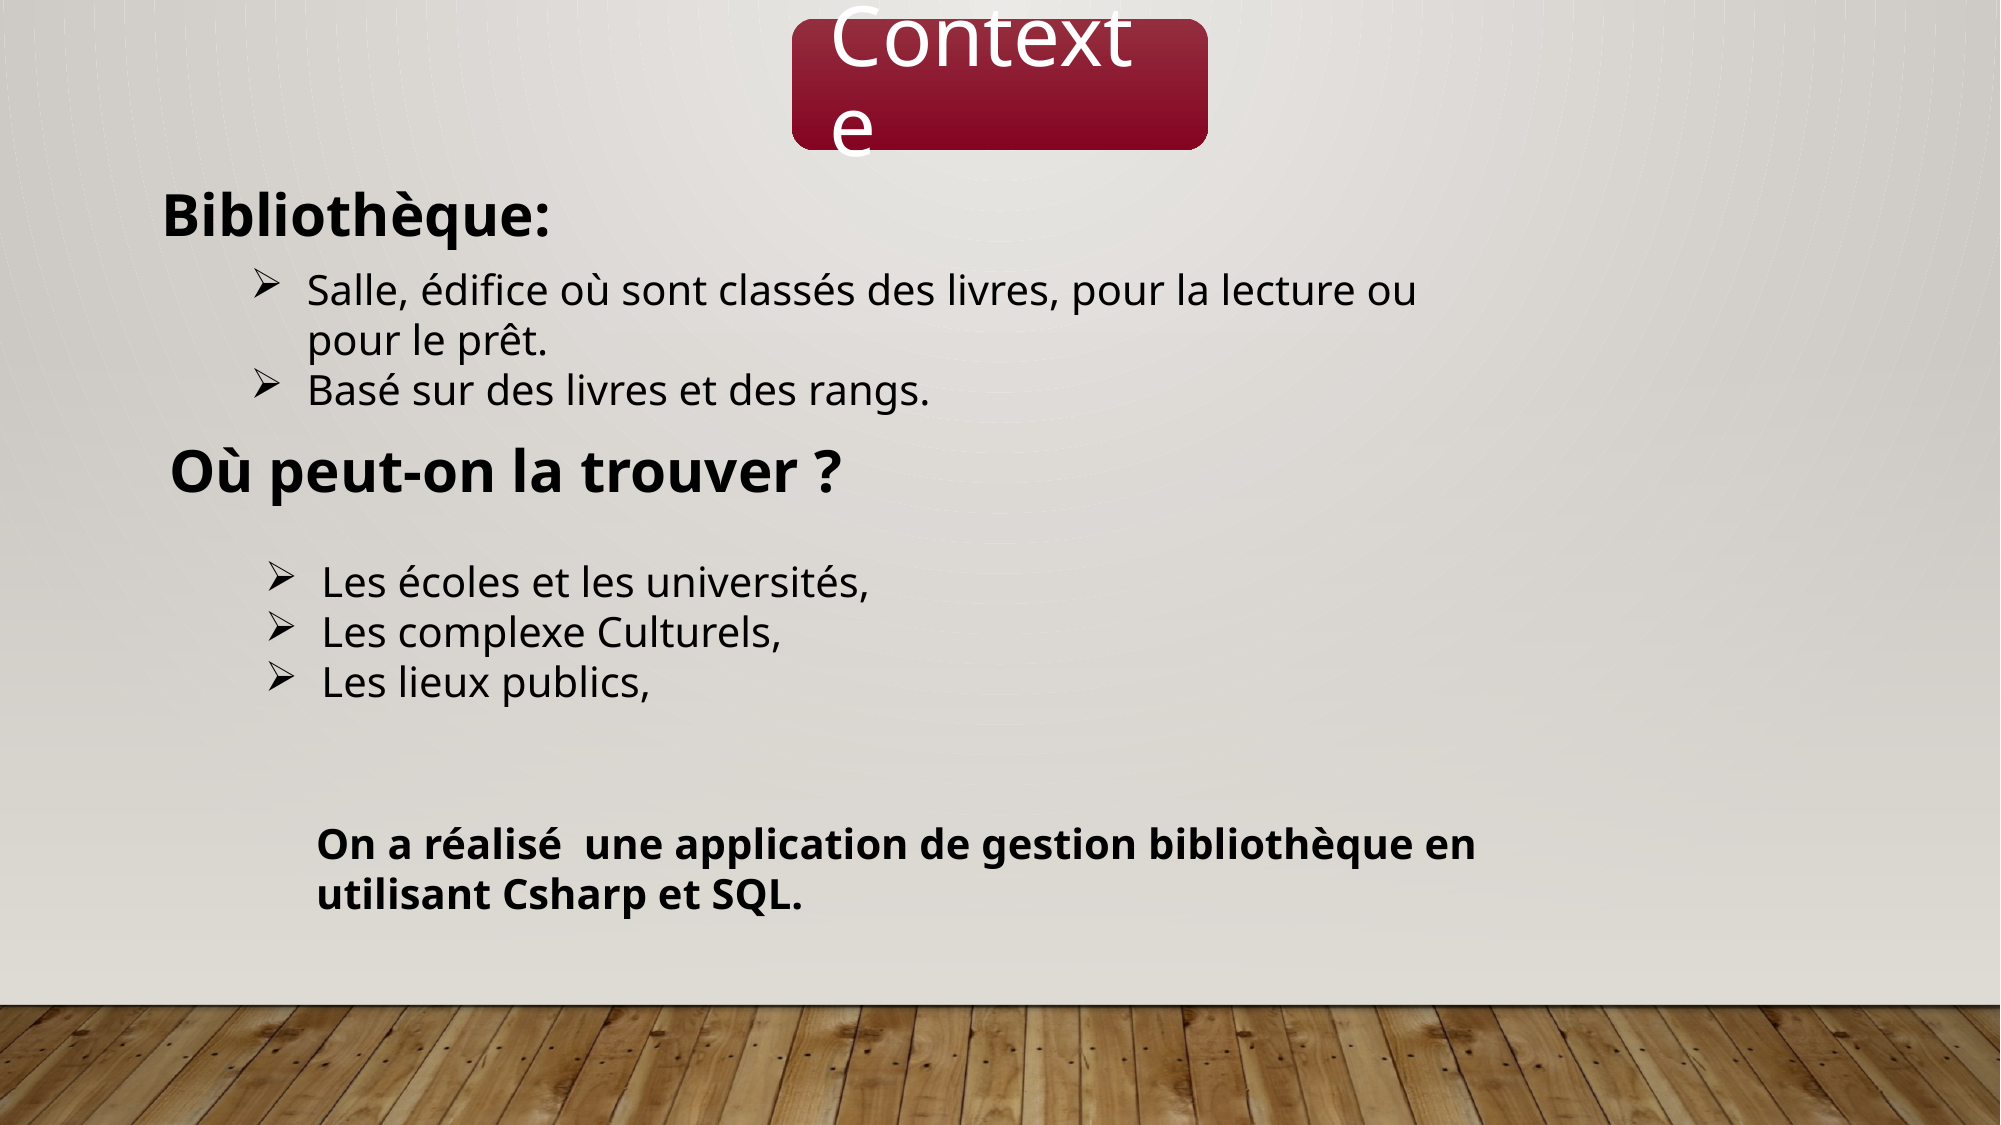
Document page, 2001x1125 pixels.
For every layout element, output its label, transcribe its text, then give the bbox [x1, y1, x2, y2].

text_box Bibliothèque: [146, 170, 576, 256]
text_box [791, 18, 1209, 151]
picture [0, 1005, 2000, 1125]
text_box Les écoles et les universités, Les complexe Culturels, Les lieux publics, [250, 548, 1490, 764]
text_box Salle, édifice où sont classés des livres, pour la lecture ou pour le prêt. Basé sur des livres et des rangs. [235, 256, 1476, 422]
text_box On a réalisé une application de gestion bibliothèque en utilisant Csharp et SQL. [301, 810, 1541, 976]
text_box Où peut-on la trouver ? [154, 426, 921, 512]
